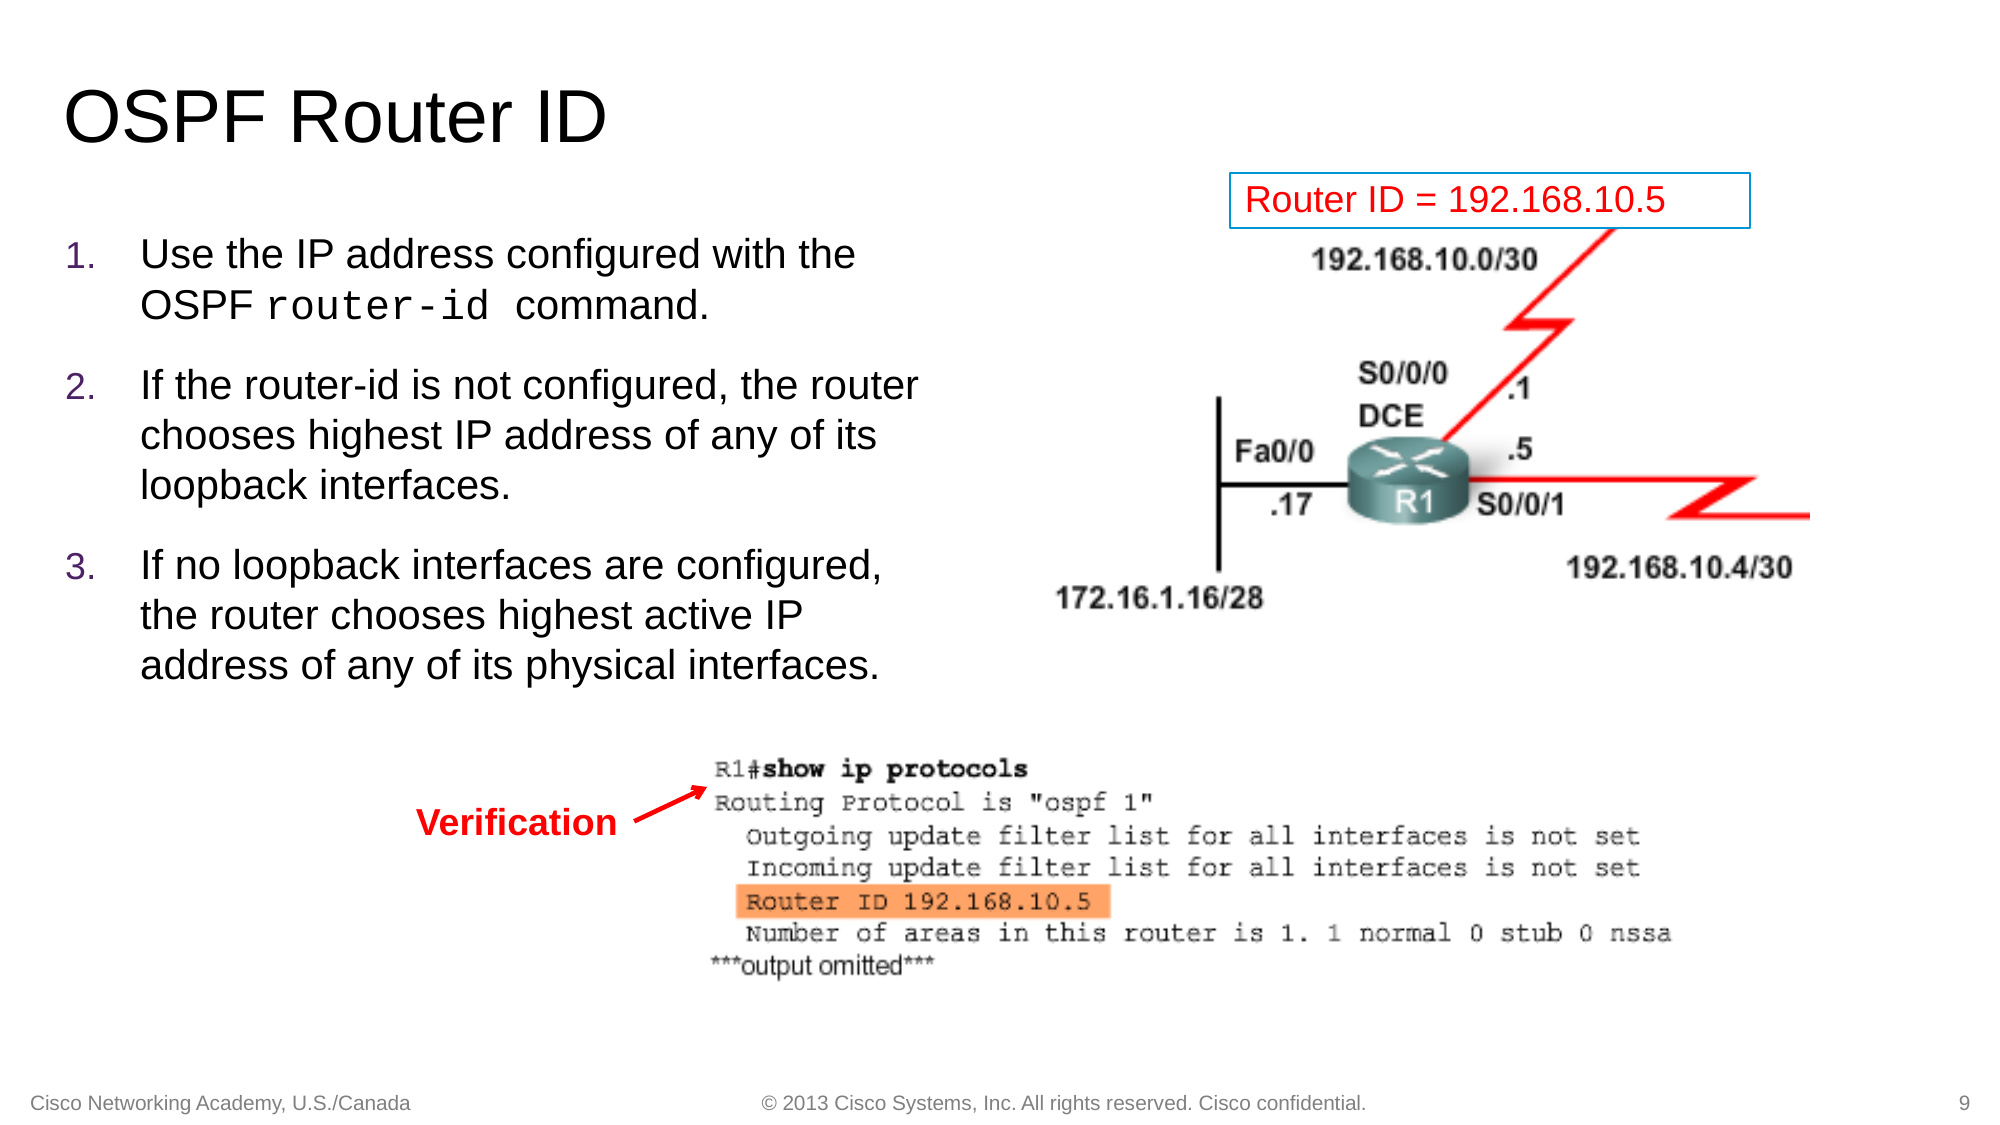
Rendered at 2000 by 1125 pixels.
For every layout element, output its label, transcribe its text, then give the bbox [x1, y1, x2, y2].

text_box Verification [401, 796, 634, 852]
list Use the IP address configured with the OSPF router-id command. If the router-id is not configured, the router chooses highest IP address of any of its loopback interfaces. If no loopback interfaces are configured, the router chooses highest active IP address of any of its physical interfaces. [50, 219, 961, 703]
picture [1048, 228, 1810, 628]
title OSPF Router ID [50, 27, 1929, 165]
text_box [633, 786, 708, 822]
picture [706, 752, 1691, 988]
text_box Router ID = 192.168.10.5 [1230, 173, 1750, 227]
